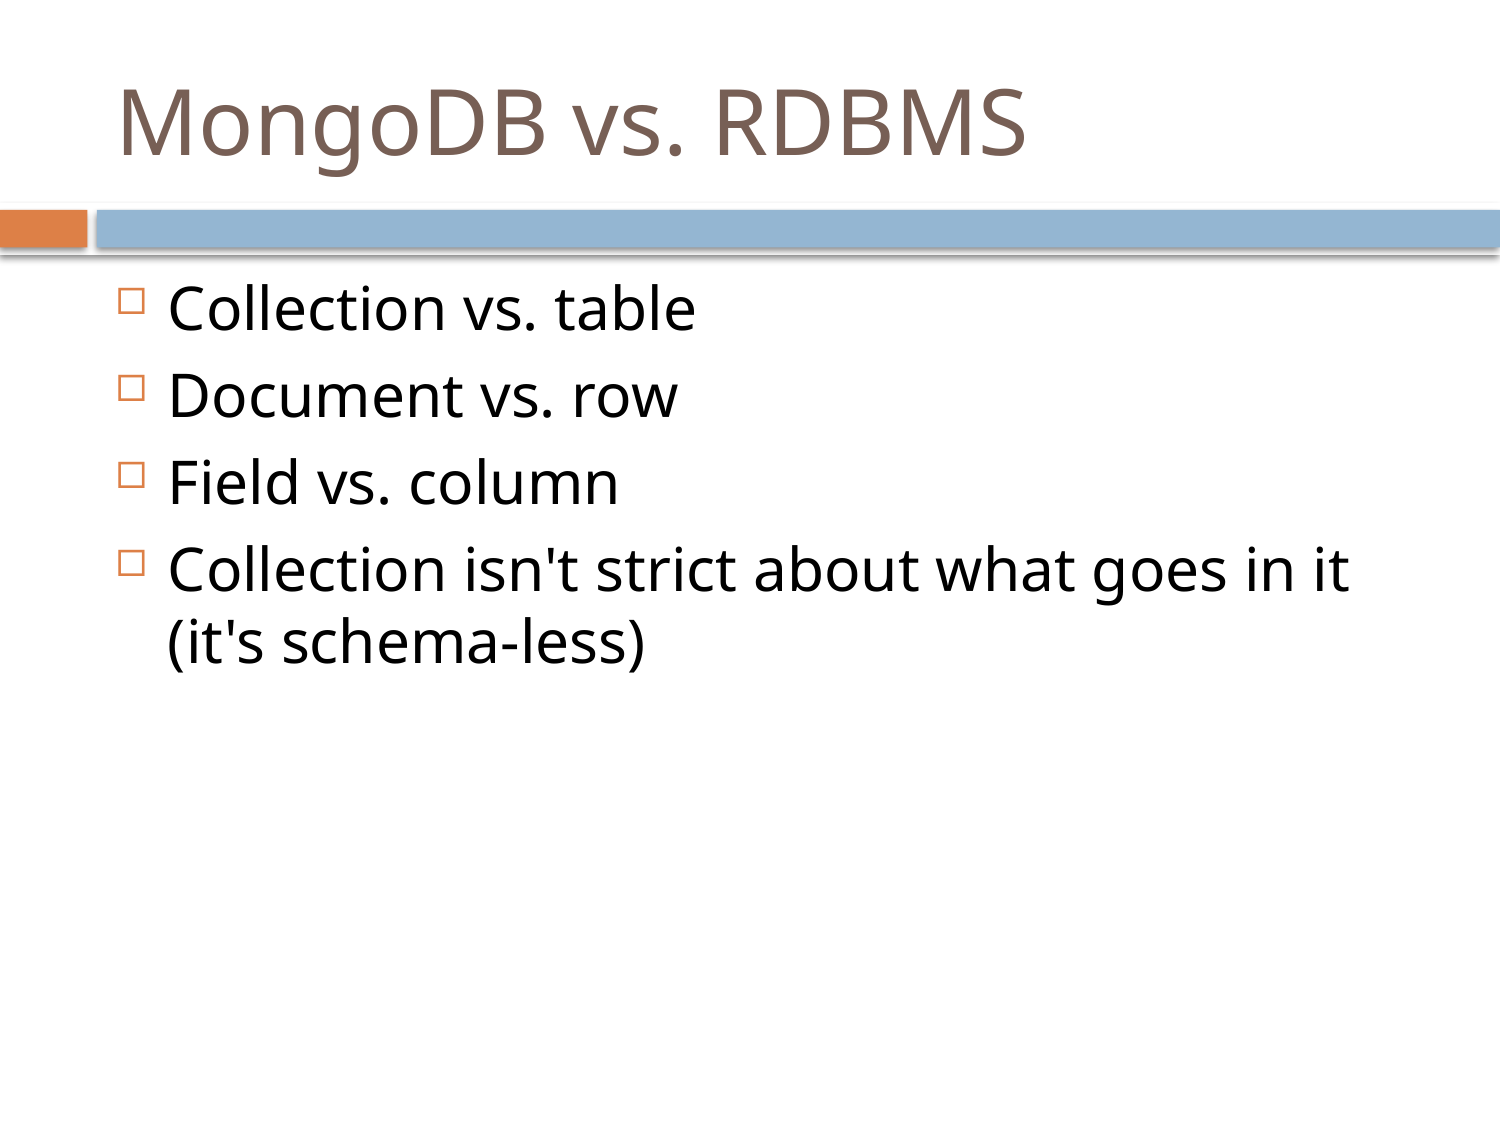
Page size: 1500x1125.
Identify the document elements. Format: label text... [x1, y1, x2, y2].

list Collection vs. table Document vs. row Field vs. column Collection isn't strict about what goes in it (it's schema-less) [100, 262, 1438, 1000]
title MongoDB vs. RDBMS [100, 37, 1438, 200]
